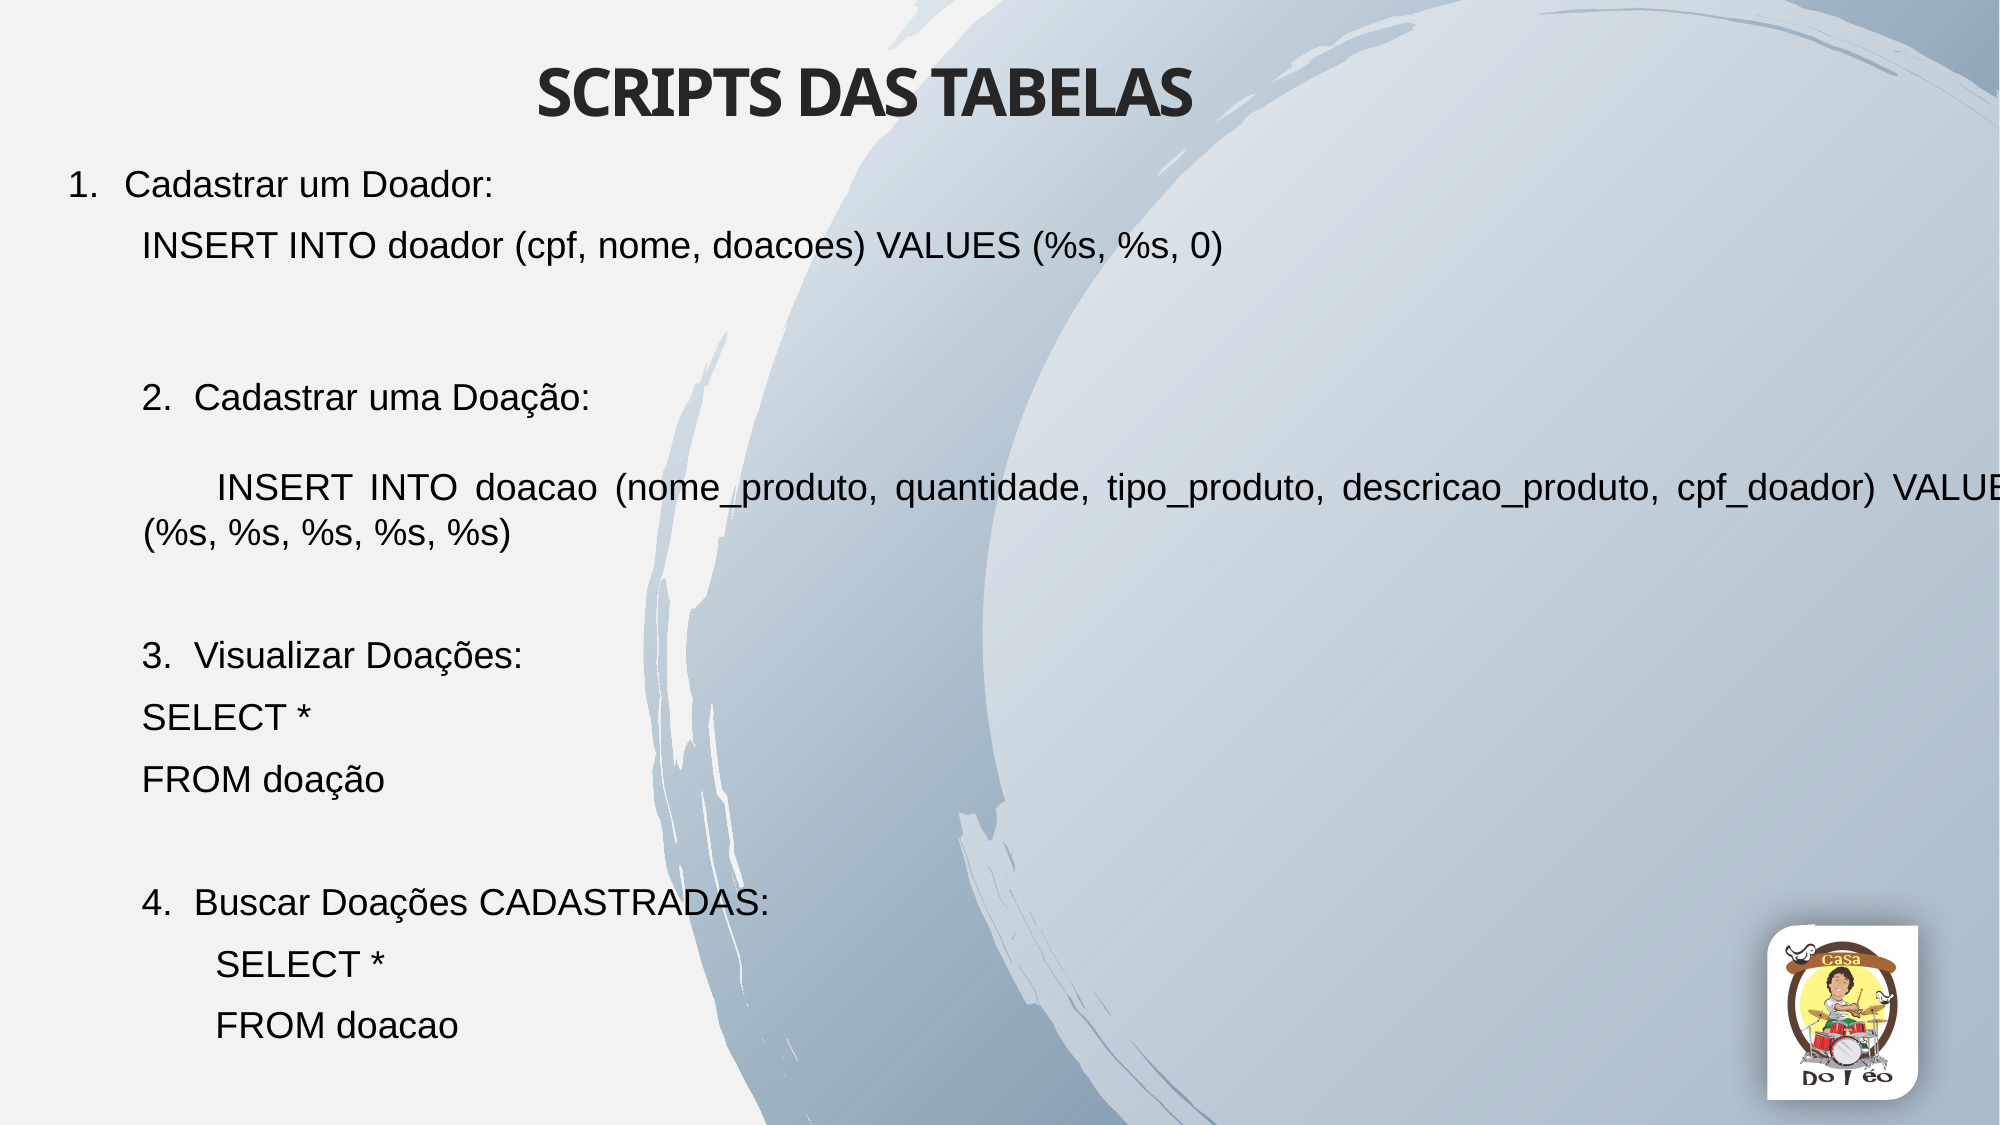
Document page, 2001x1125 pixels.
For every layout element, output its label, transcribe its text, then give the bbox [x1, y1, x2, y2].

title SCRIPTS DAS TABELAS [536, 59, 2000, 131]
picture [1774, 932, 1911, 1093]
text_box Cadastrar um Doador: INSERT INTO doador (cpf, nome, doacoes) VALUES (%s, %s, 0) 2. Cadastrar uma Doação: INSERT INTO doacao (nome_produto, quantidade, tipo_produto, descricao_produto, cpf_doador) VALUES (%s, %s, %s, %s, %s) 3. Visualizar Doações: SELECT * FROM doação 4. Buscar Doações CADASTRADAS: SELECT * FROM doacao [53, 152, 2000, 1054]
